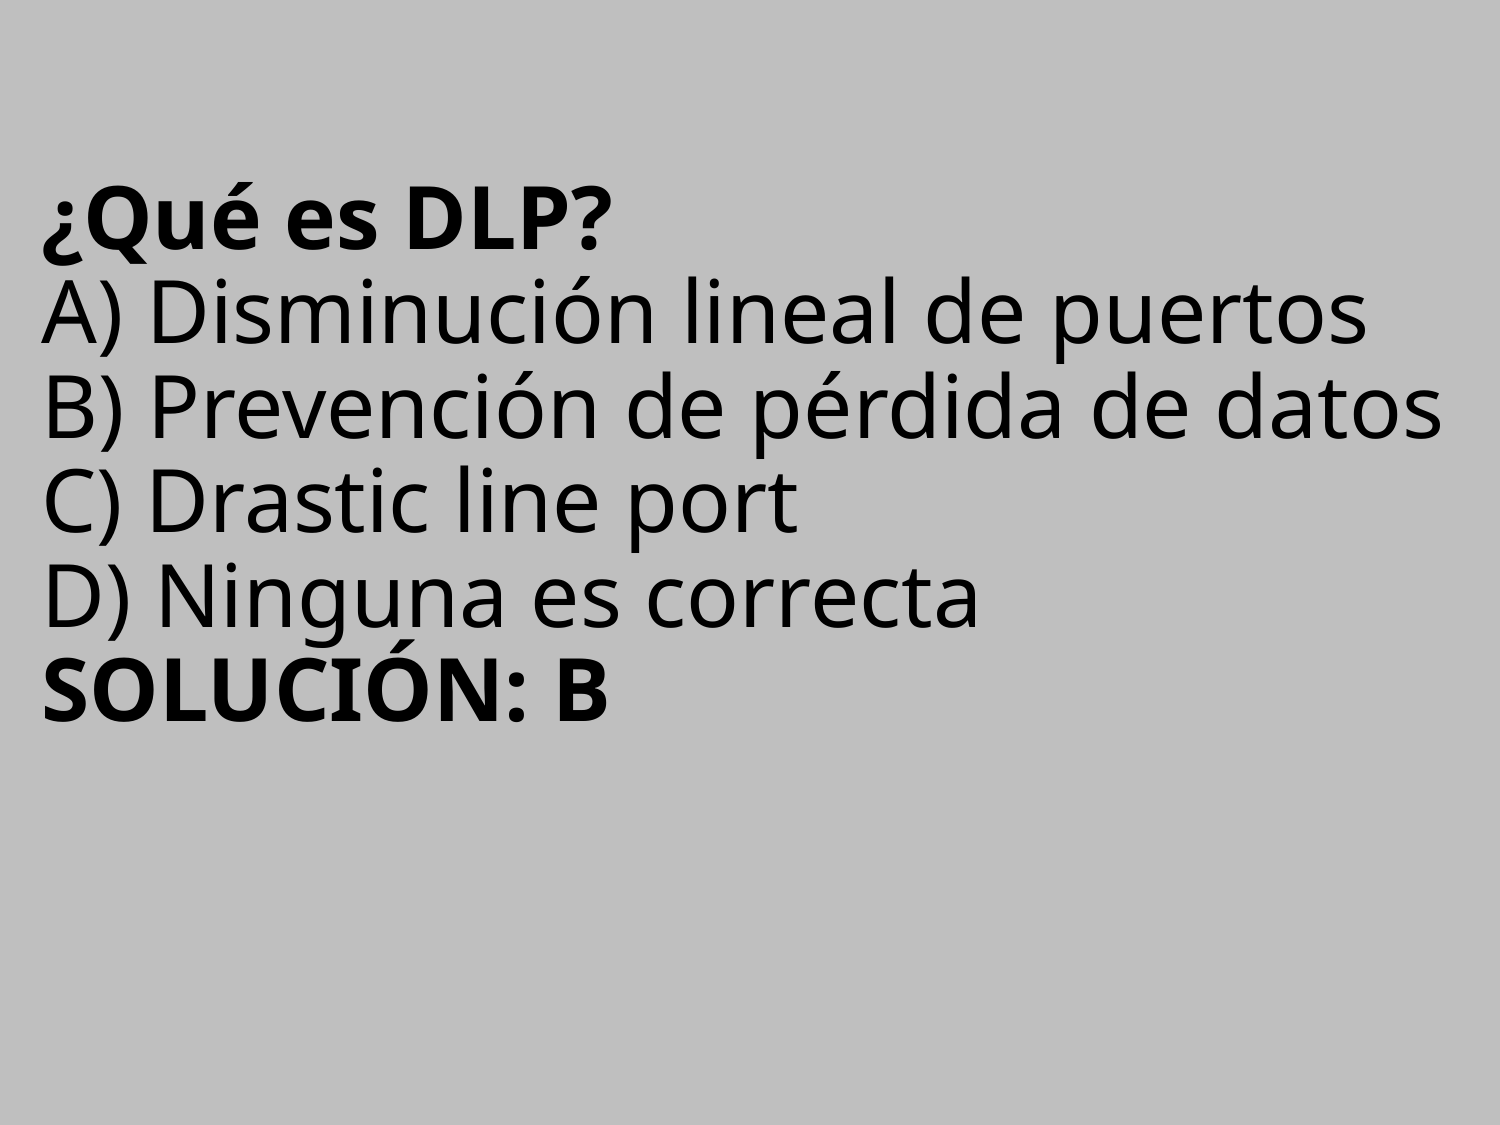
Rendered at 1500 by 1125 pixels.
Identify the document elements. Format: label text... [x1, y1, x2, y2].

title ¿Qué es DLP? A) Disminución lineal de puertos B) Prevención de pérdida de datos C) Drastic line port D) Ninguna es correcta SOLUCIÓN: B [26, 166, 1469, 960]
